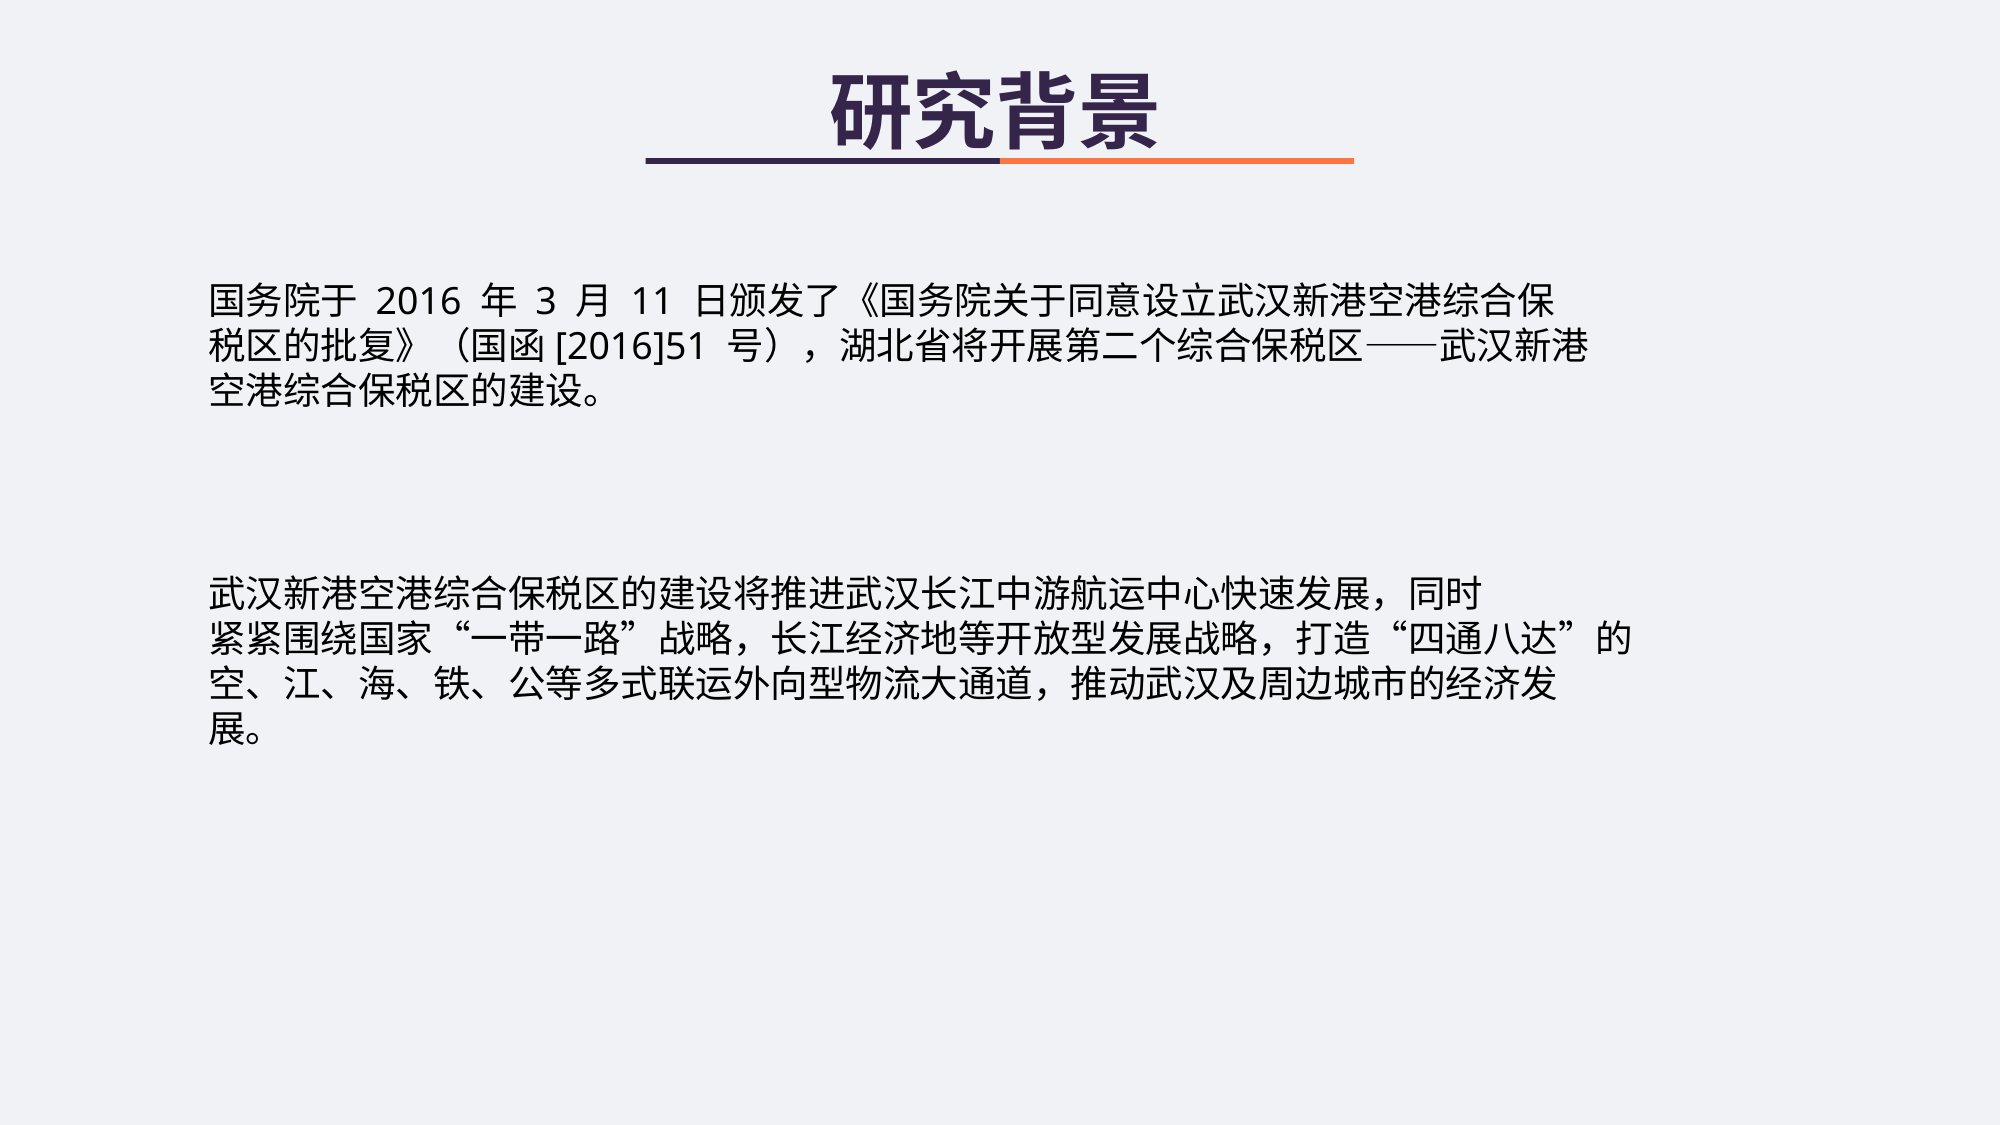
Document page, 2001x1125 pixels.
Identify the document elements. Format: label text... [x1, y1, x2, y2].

text_box 国务院于 2016 年 3 月 11 日颁发了《国务院关于同意设立武汉新港空港综合保 税区的批复》（国函[2016]51 号），湖北省将开展第二个综合保税区——武汉新港 空港综合保税区的建设。 [193, 269, 1669, 420]
text_box 武汉新港空港综合保税区的建设将推进武汉长江中游航运中心快速发展，同时 紧紧围绕国家“一带一路”战略，长江经济地等开放型发展战略，打造“四通八达”的 空、江、海、铁、公等多式联运外向型物流大通道，推动武汉及周边城市的经济发 展。 [193, 562, 1669, 758]
title 研究背景 [133, 42, 1859, 190]
